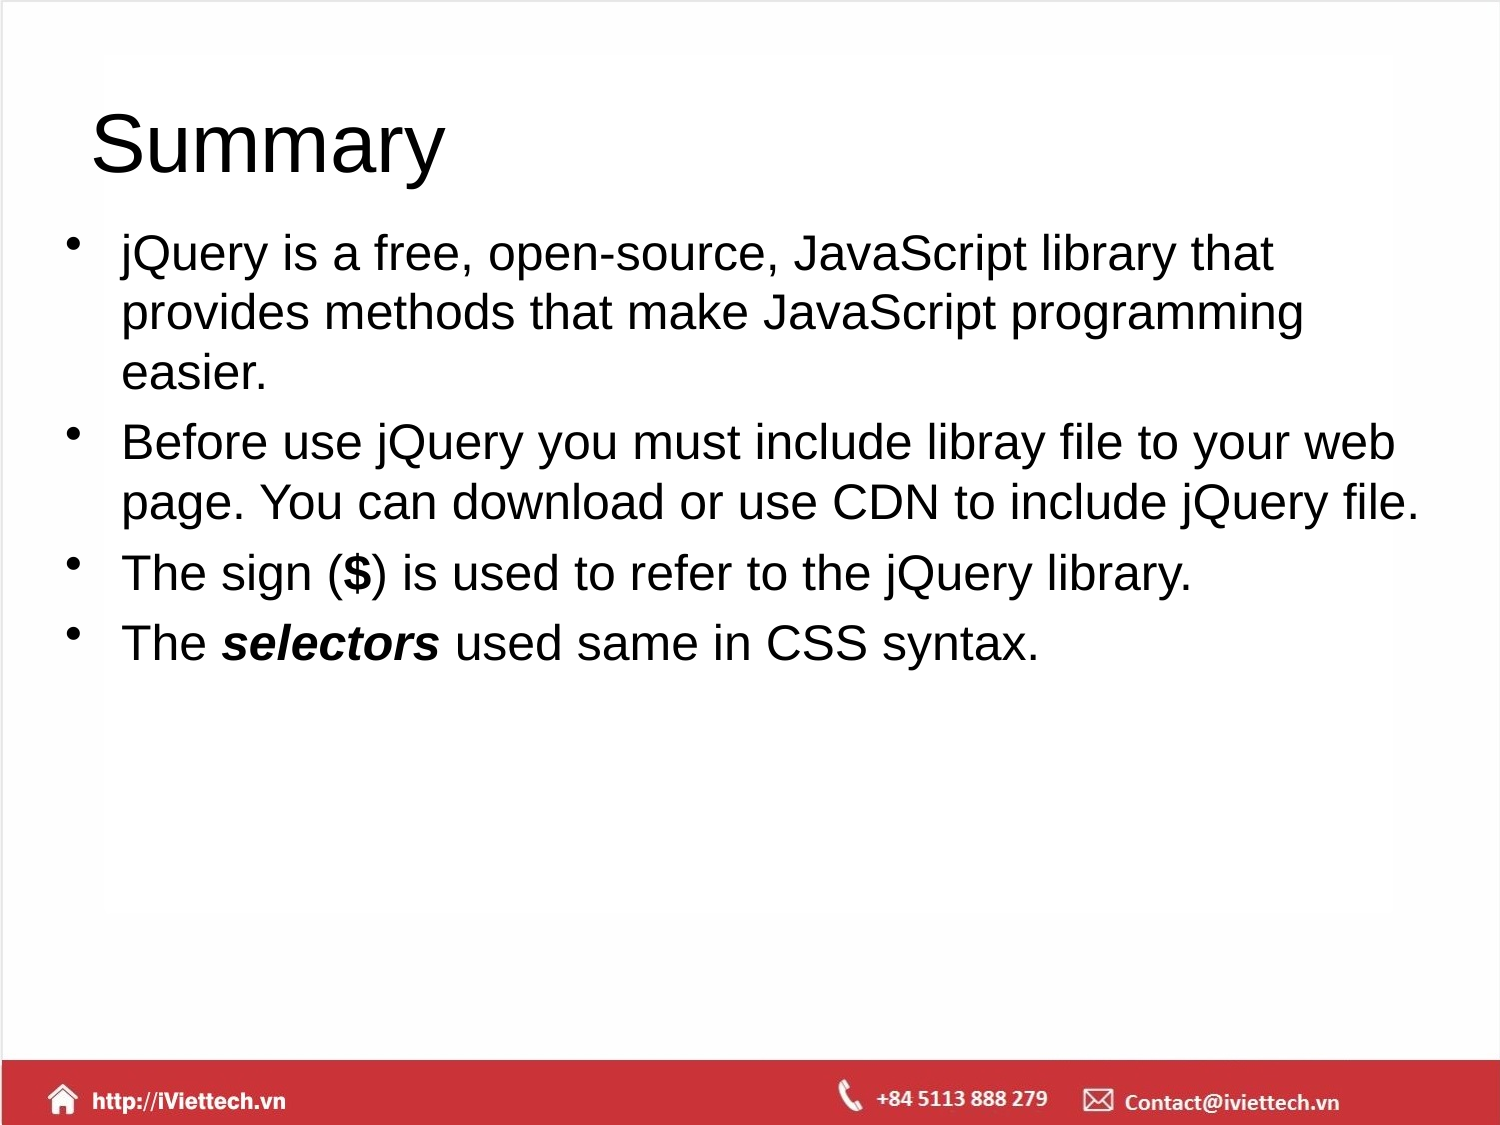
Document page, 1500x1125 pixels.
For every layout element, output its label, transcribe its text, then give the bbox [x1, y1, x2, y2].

title Summary [74, 44, 1426, 212]
list jQuery is a free, open-source, JavaScript library that provides methods that make JavaScript programming easier. Before use jQuery you must include libray file to your web page. You can download or use CDN to include jQuery file. The sign ($) is used to refer to the jQuery library. The selectors used same in CSS syntax. [49, 212, 1451, 956]
picture [0, 0, 1500, 1125]
